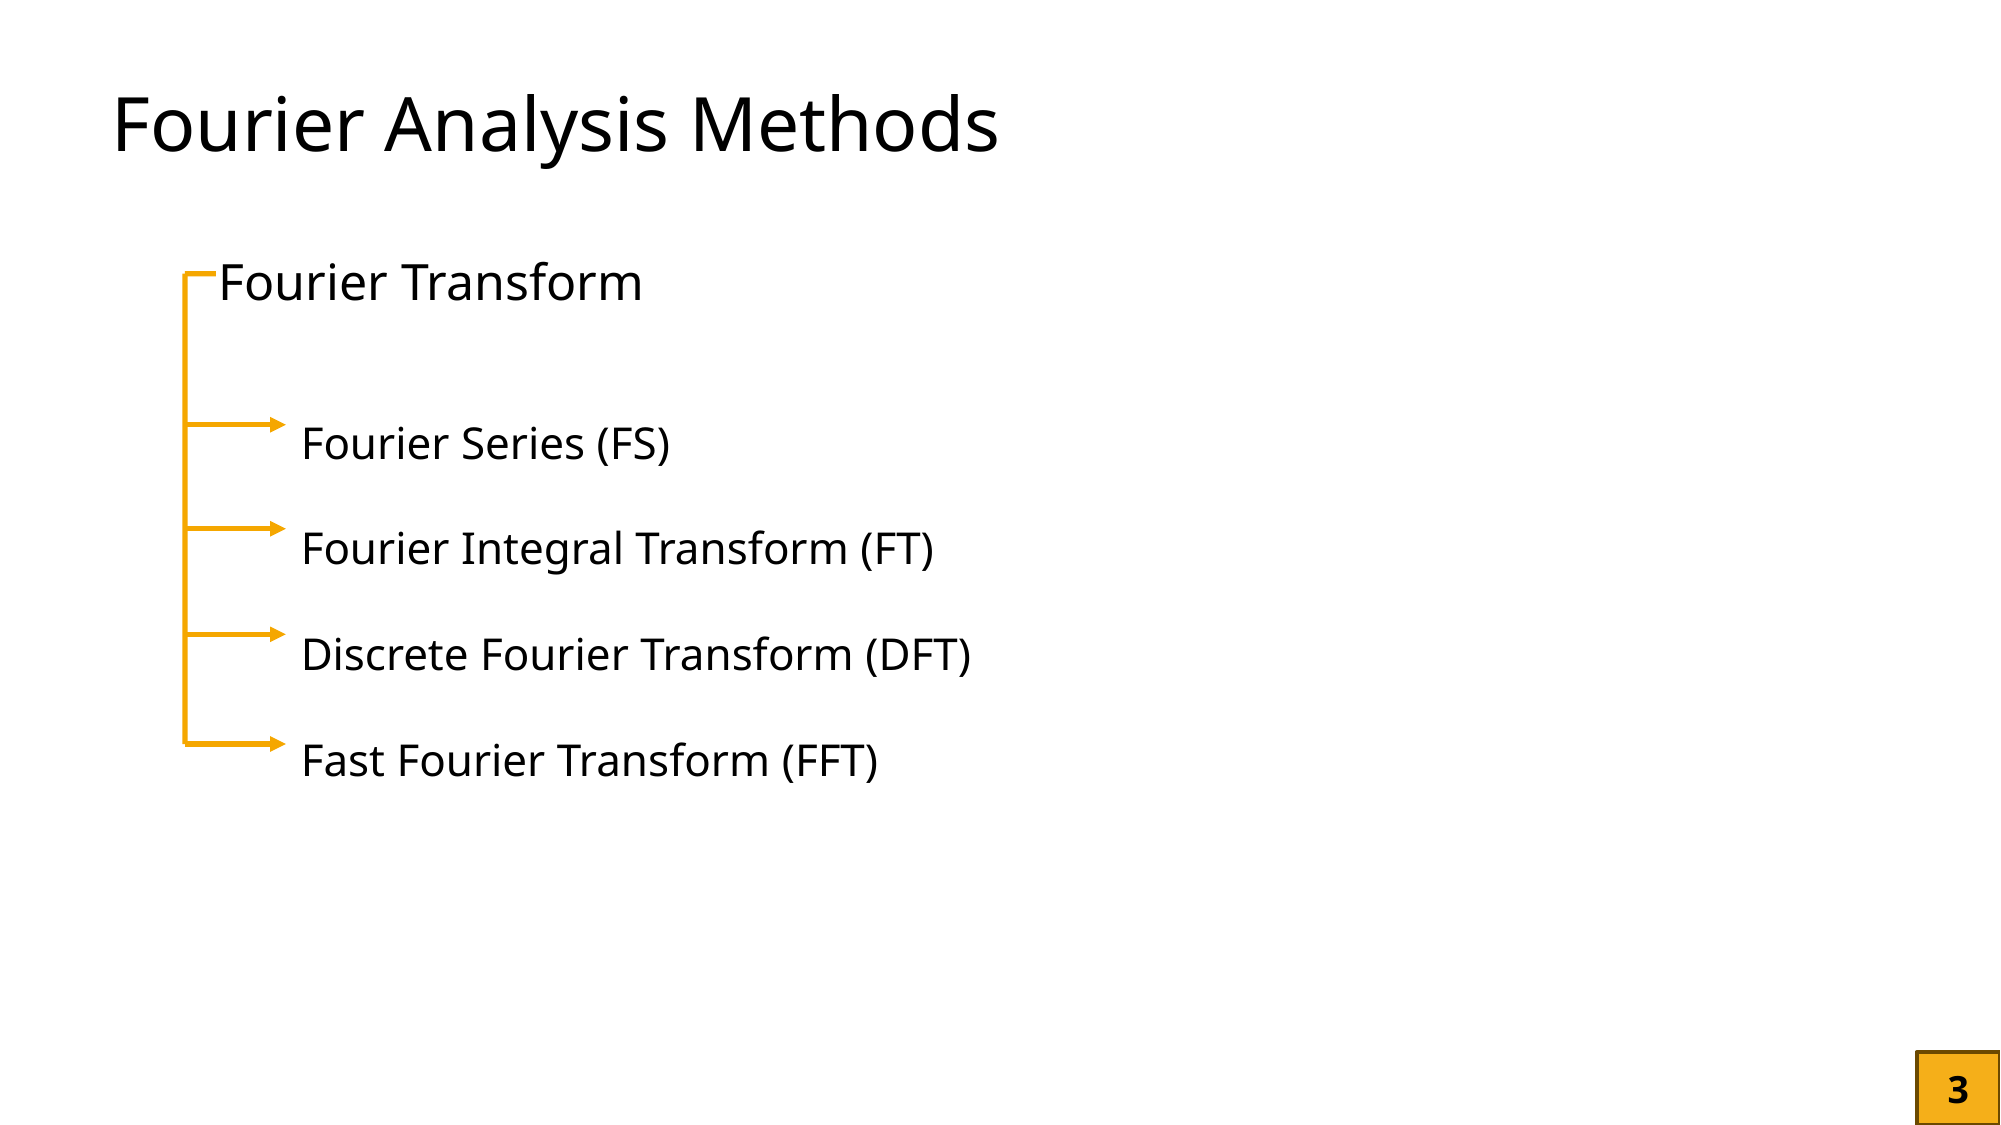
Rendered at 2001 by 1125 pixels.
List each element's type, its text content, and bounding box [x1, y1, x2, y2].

title Fourier Analysis Methods [96, 49, 1418, 176]
text_box Fourier Series (FS) Fourier Integral Transform (FT) Discrete Fourier Transform (DFT) Fast Fourier Transform (FFT) [285, 354, 1575, 793]
text_box 3 [1916, 1051, 2000, 1125]
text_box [184, 228, 1072, 790]
